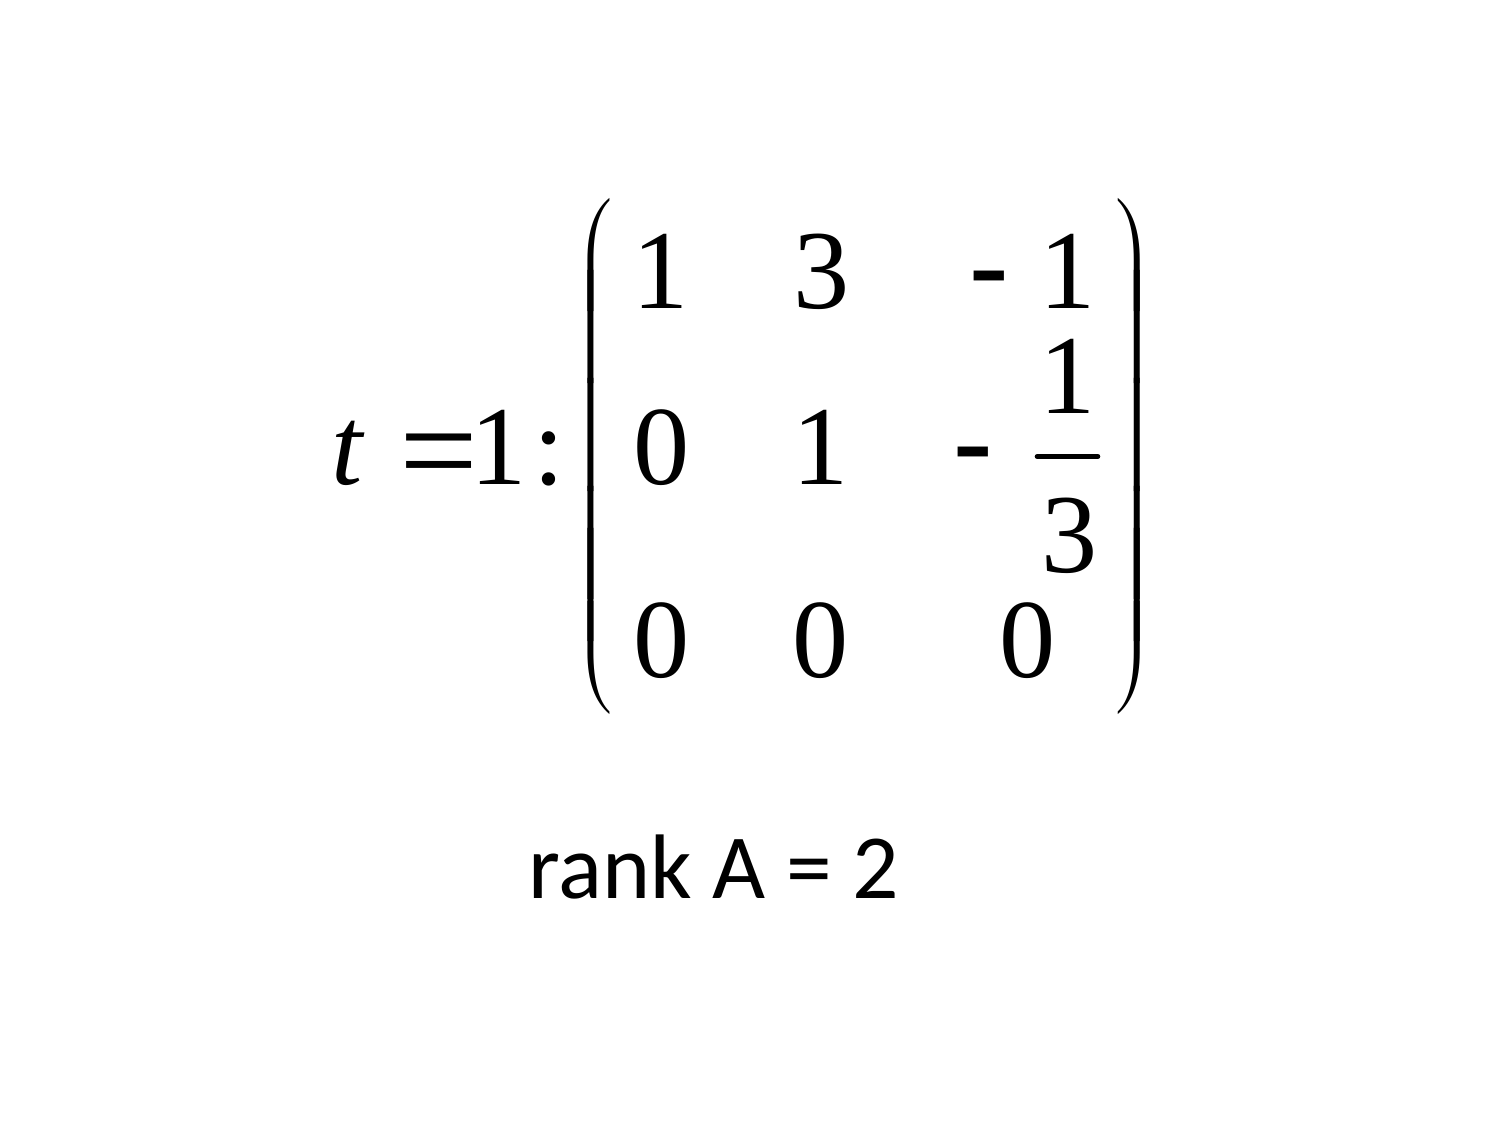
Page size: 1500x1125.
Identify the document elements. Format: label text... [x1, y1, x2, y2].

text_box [317, 174, 1170, 738]
text_box rank A = 2 [513, 799, 951, 970]
